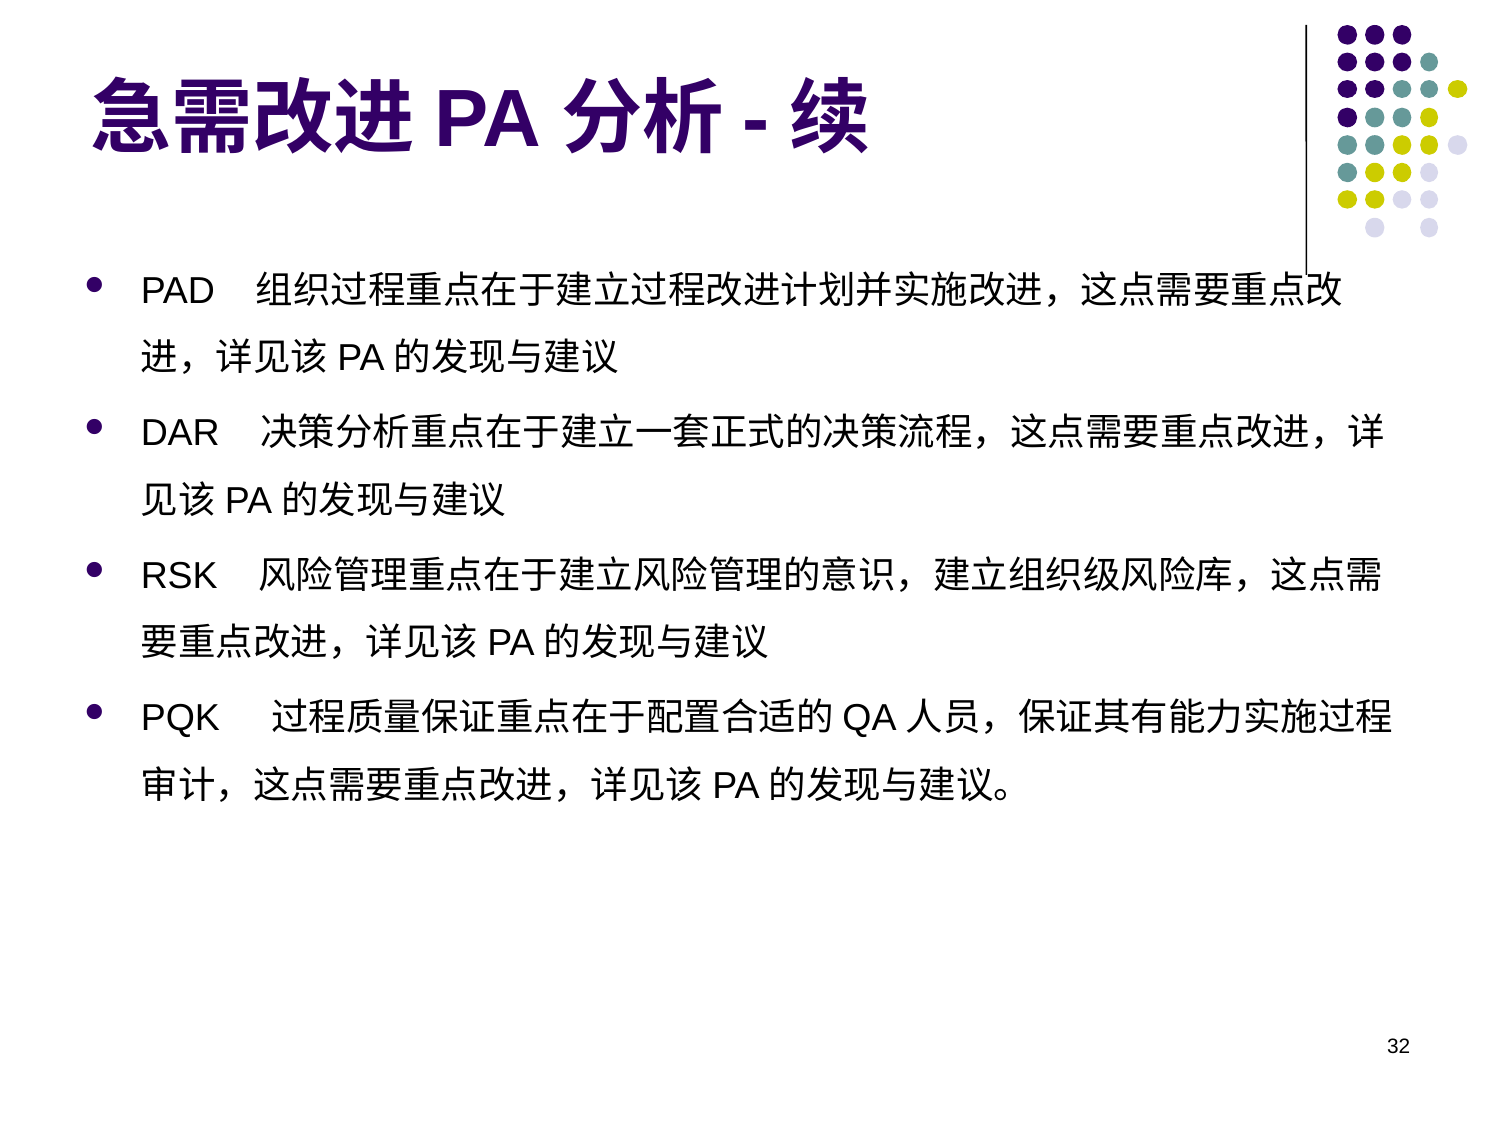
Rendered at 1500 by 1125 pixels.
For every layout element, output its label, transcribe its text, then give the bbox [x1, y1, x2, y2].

slide_number 32 [1074, 1024, 1426, 1101]
list PAD 组织过程重点在于建立过程改进计划并实施改进，这点需要重点改进，详见该PA的发现与建议 DAR 决策分析重点在于建立一套正式的决策流程，这点需要重点改进，详见该PA的发现与建议 RSK 风险管理重点在于建立风险管理的意识，建立组织级风险库，这点需要重点改进，详见该PA的发现与建议 PQK 过程质量保证重点在于配置合适的QA人员，保证其有能力实施过程审计，这点需要重点改进，详见该PA的发现与建议。 [69, 235, 1420, 960]
title 急需改进PA分析-续 [75, 24, 1313, 170]
